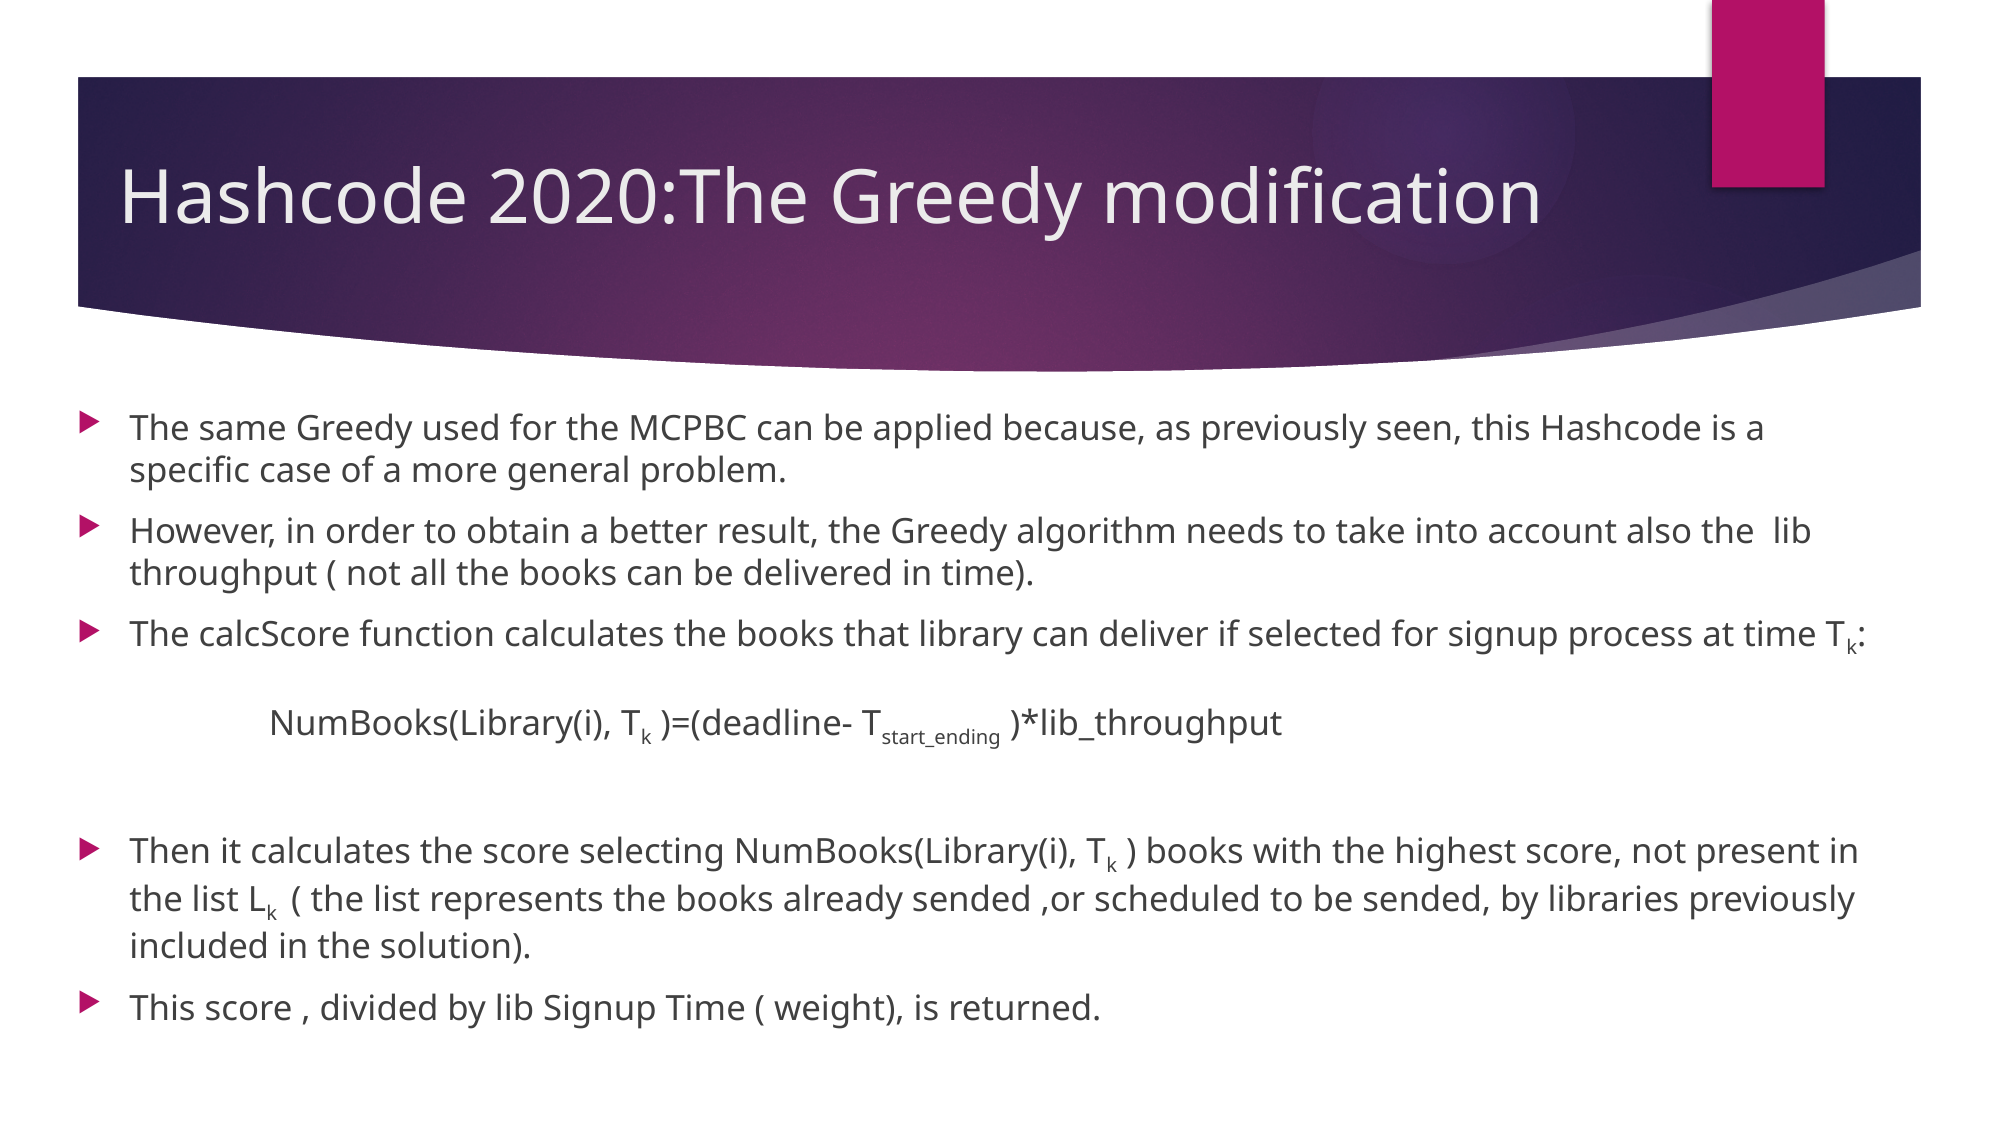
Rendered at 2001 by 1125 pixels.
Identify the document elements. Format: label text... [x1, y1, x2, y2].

title Hashcode 2020:The Greedy modification [103, 112, 1627, 276]
list The same Greedy used for the MCPBC can be applied because, as previously seen, this Hashcode is a specific case of a more general problem. However, in order to obtain a better result, the Greedy algorithm needs to take into account also the lib throughput ( not all the books can be delivered in time). The calcScore function calculates the books that library can deliver if selected for signup process at time Tk: NumBooks(Library(i), Tk )=(deadline- Tstart_ending )*lib_throughput Then it calculates the score selecting NumBooks(Library(i), Tk ) books with the highest score, not present in the list Lk ( the list represents the books already sended ,or scheduled to be sended, by libraries previously included in the solution). This score , divided by lib Signup Time ( weight), is returned. [62, 397, 1885, 1076]
